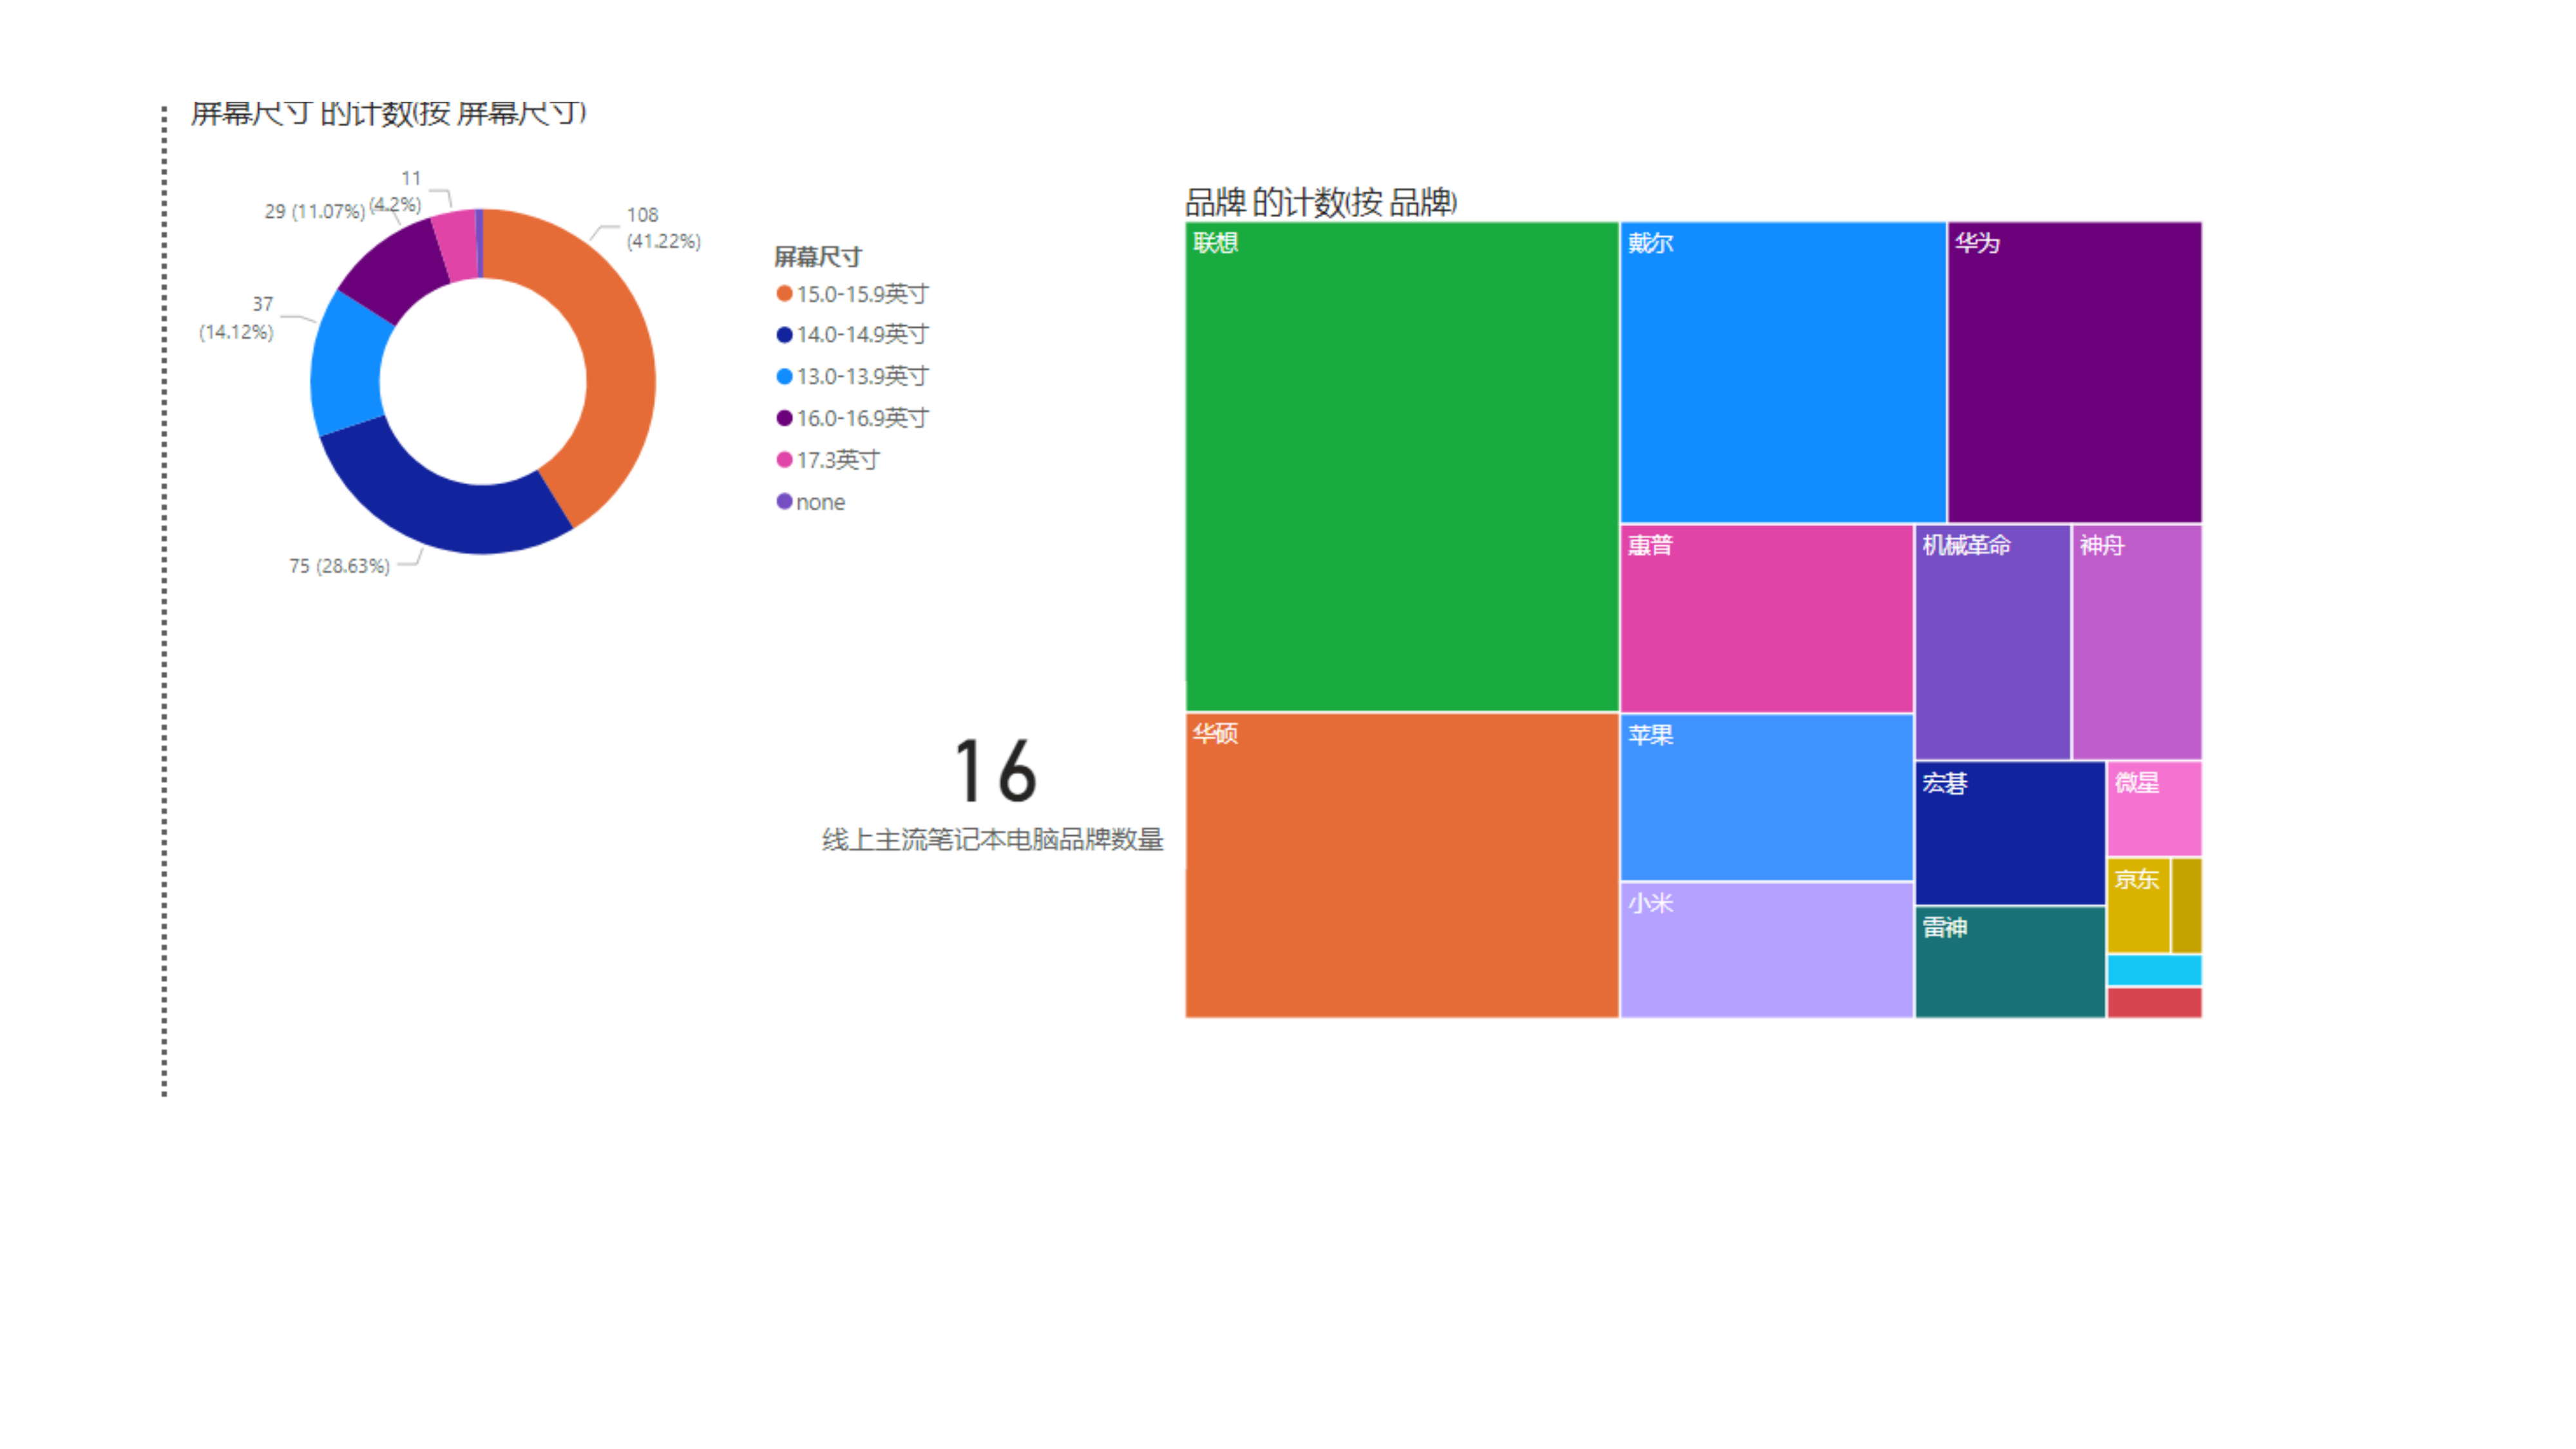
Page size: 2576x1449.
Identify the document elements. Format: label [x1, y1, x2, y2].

picture [155, 101, 2256, 1103]
